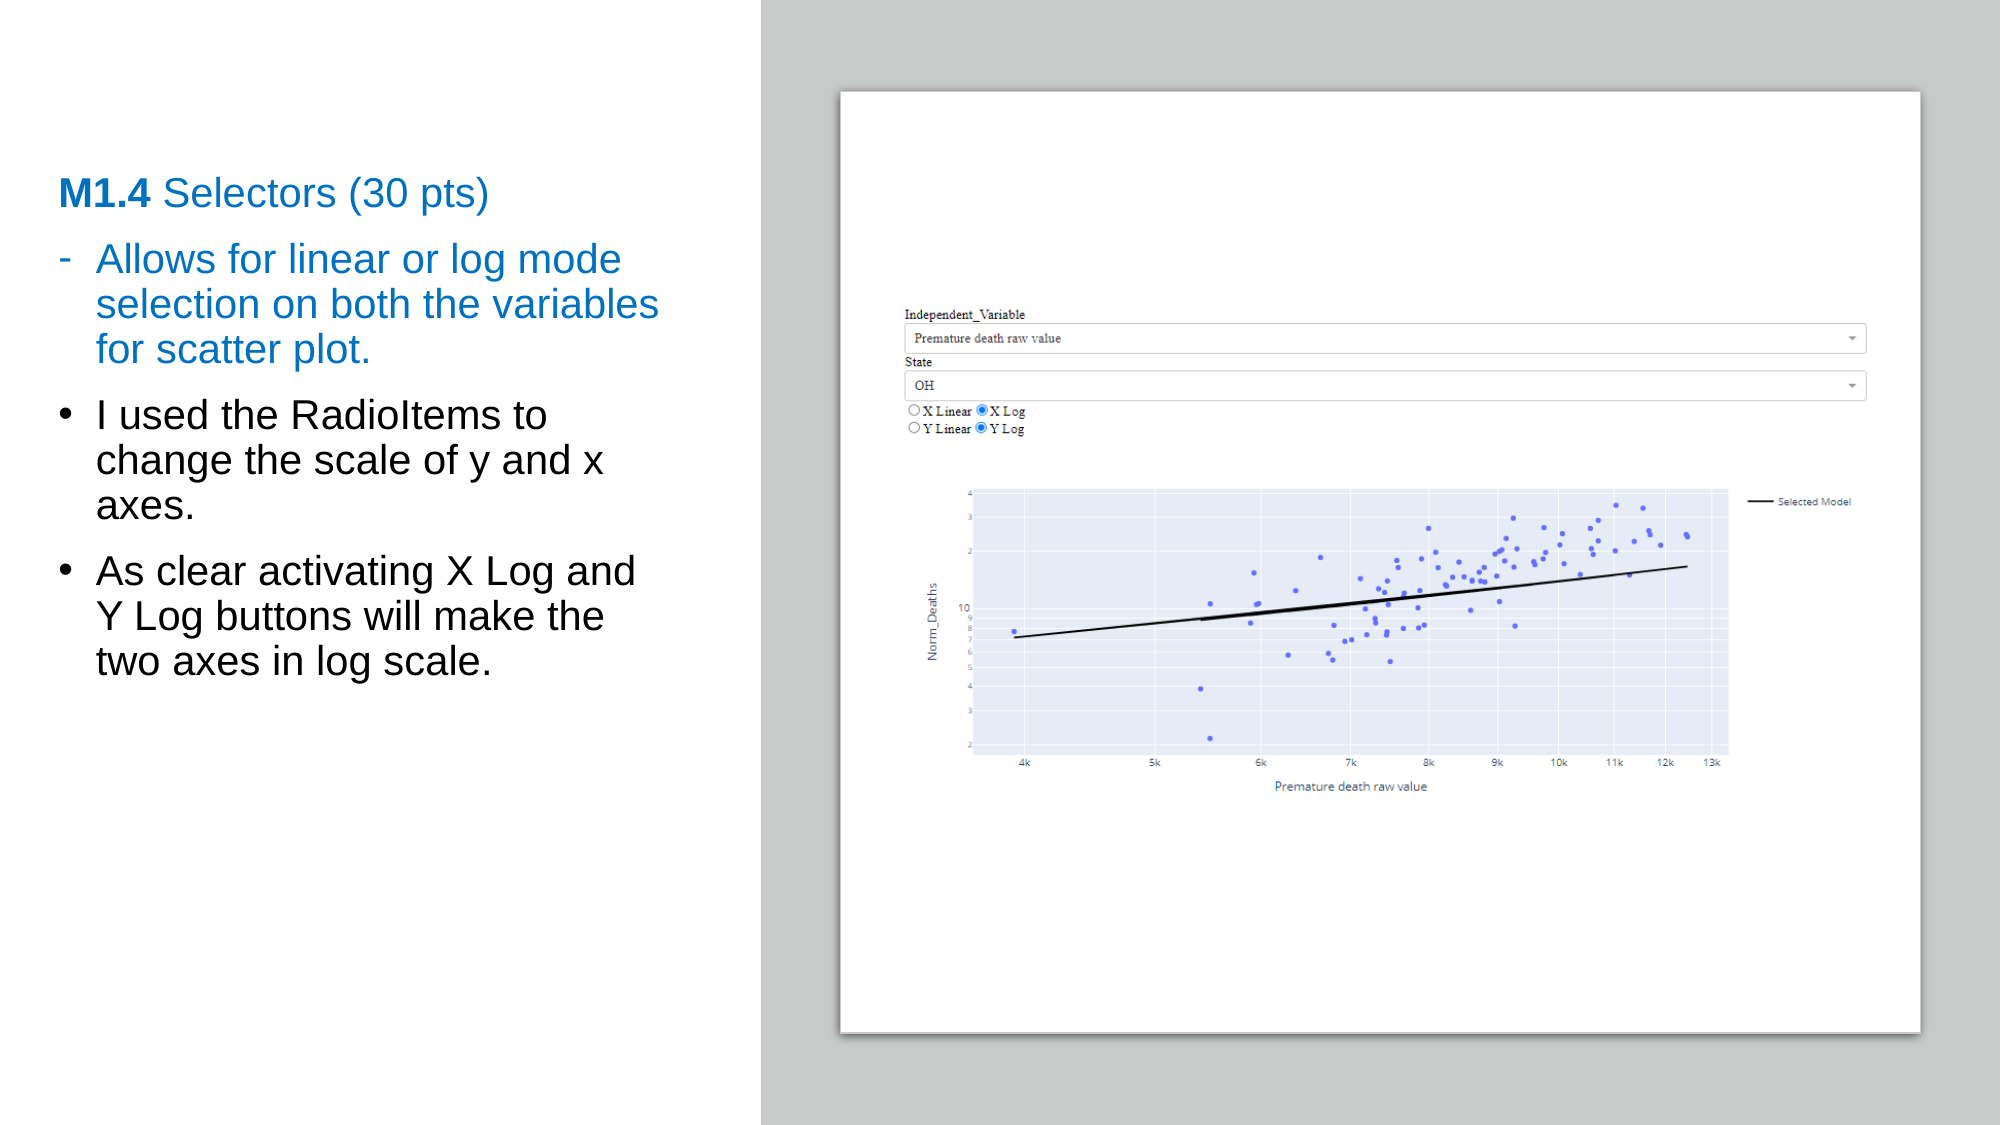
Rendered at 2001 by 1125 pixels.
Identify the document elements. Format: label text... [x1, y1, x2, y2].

text_box [839, 90, 1922, 1034]
list M1.4 Selectors (30 pts) Allows for linear or log mode selection on both the variables for scatter plot. I used the RadioItems to change the scale of y and x axes. As clear activating X Log and Y Log buttons will make the two axes in log scale. [43, 163, 682, 1021]
text_box [760, 0, 2000, 1125]
picture [886, 289, 1875, 835]
